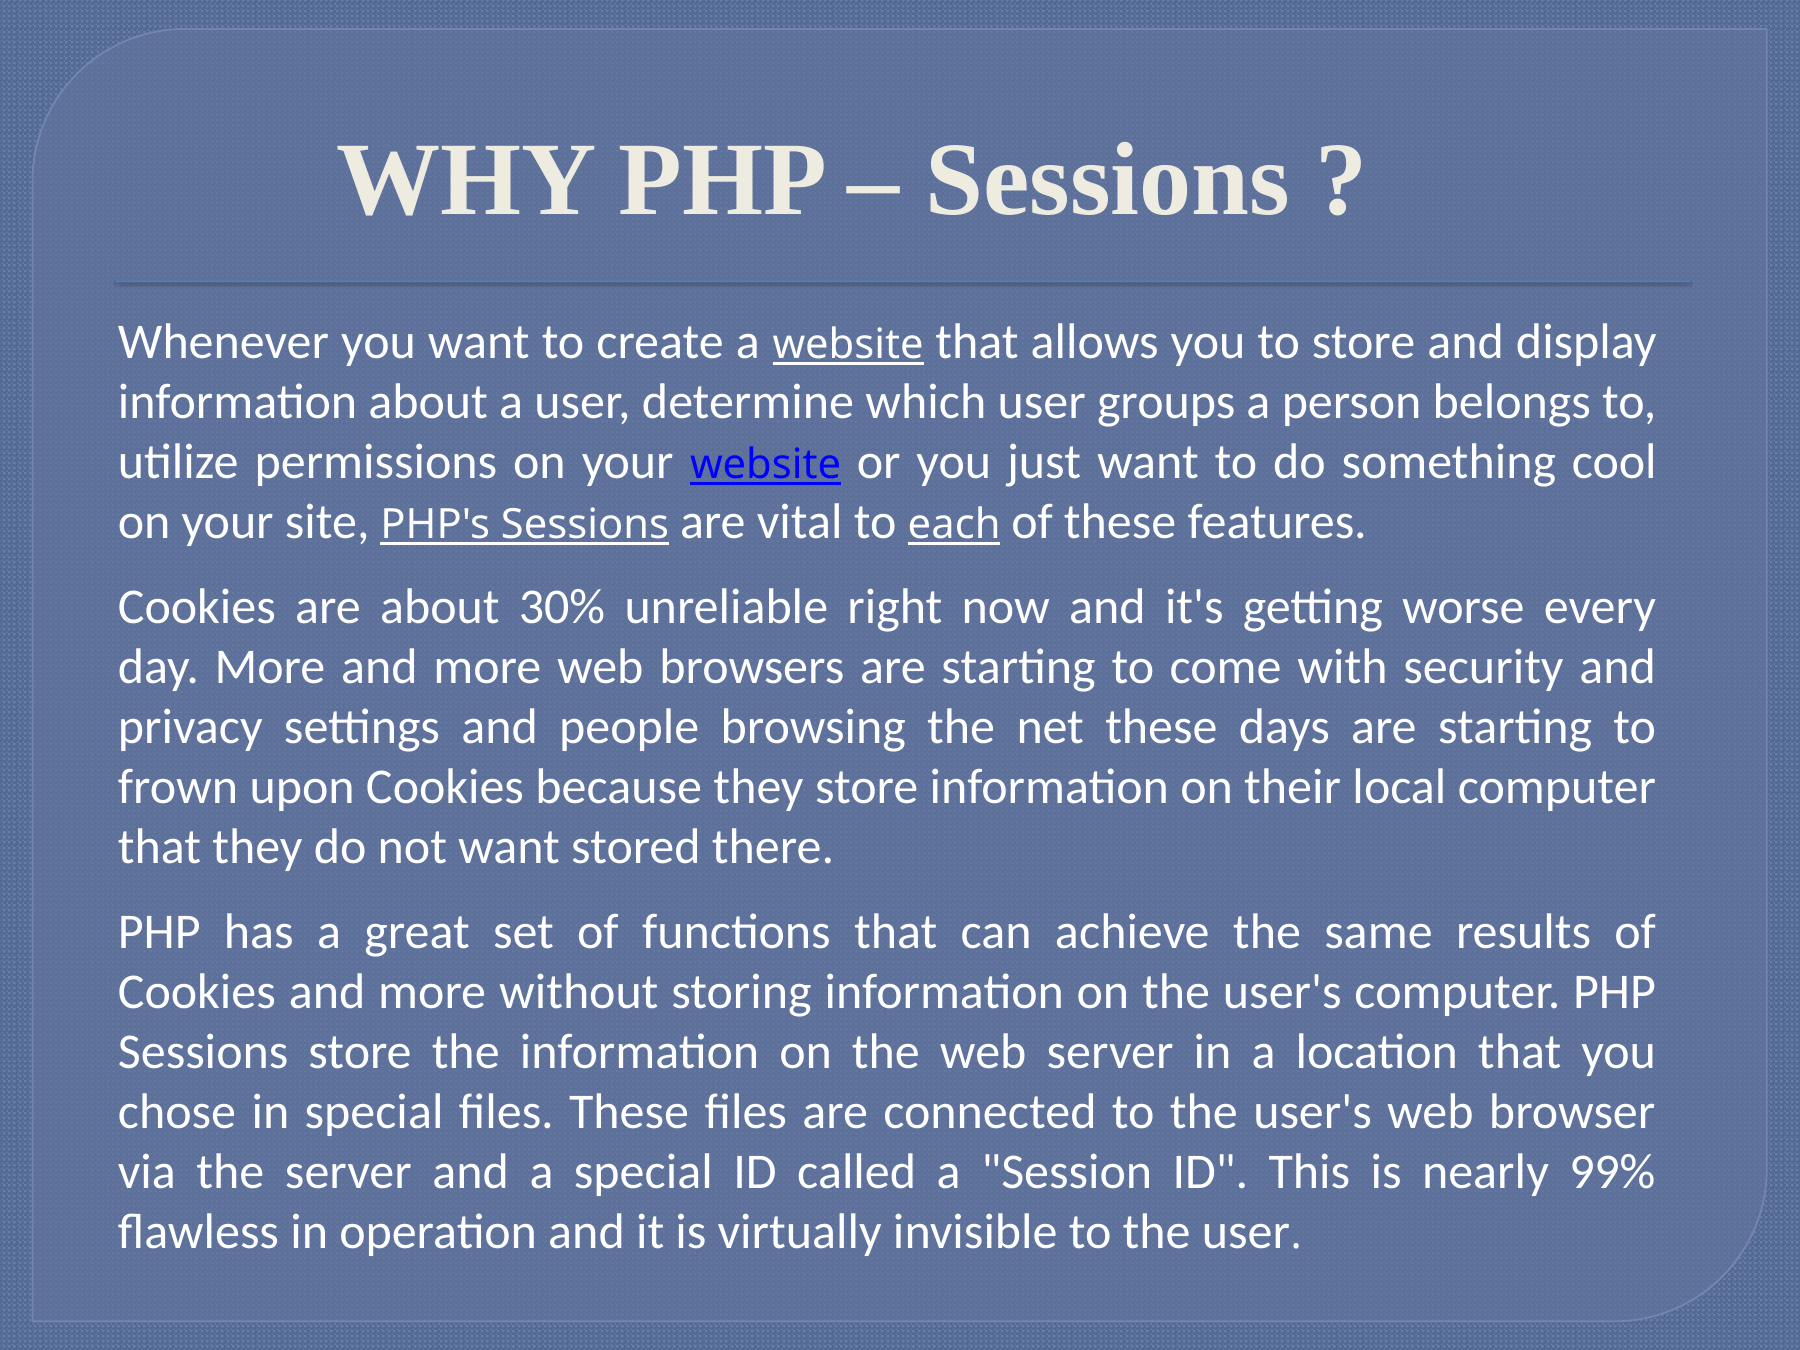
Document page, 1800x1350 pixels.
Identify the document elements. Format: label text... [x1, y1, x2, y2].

text_box [44, 225, 1755, 369]
text_box Whenever you want to create a website that allows you to store and display information about a user, determine which user groups a person belongs to, utilize permissions on your website or you just want to do something cool on your site, PHP's Sessions are vital to each of these features. Cookies are about 30% unreliable right now and it's getting worse every day. More and more web browsers are starting to come with security and privacy settings and people browsing the net these days are starting to frown upon Cookies because they store information on their local computer that they do not want stored there. PHP has a great set of functions that can achieve the same results of Cookies and more without storing information on the user's computer. PHP Sessions store the information on the web server in a location that you chose in special files. These files are connected to the user's web browser via the server and a special ID called a "Session ID". This is nearly 99% flawless in operation and it is virtually invisible to the user. [99, 299, 1675, 1268]
text_box WHY PHP – Sessions ? [49, 112, 1655, 225]
